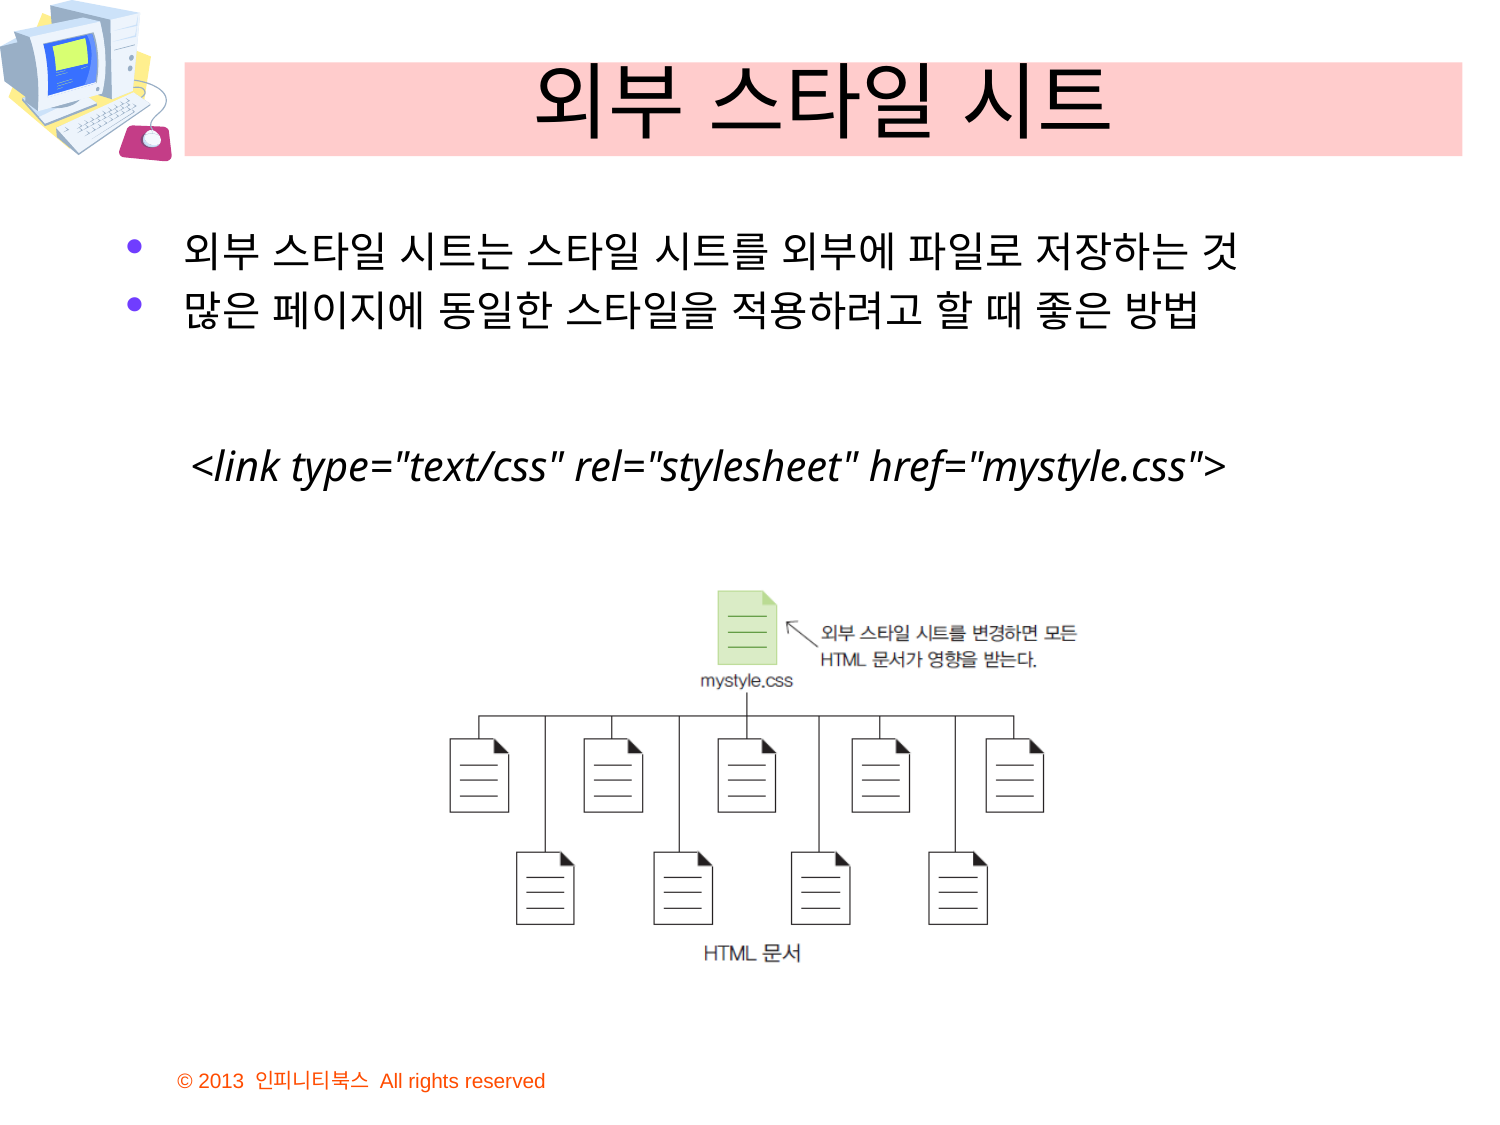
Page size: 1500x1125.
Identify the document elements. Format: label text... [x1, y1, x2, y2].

picture [444, 569, 1098, 980]
text_box <link type="text/css" rel="stylesheet" href="mystyle.css"> [174, 432, 1405, 498]
title 외부 스타일 시트 [184, 62, 1463, 157]
list 외부 스타일 시트는 스타일 시트를 외부에 파일로 저장하는 것 많은 페이지에 동일한 스타일을 적용하려고 할 때 좋은 방법 [112, 218, 1460, 900]
